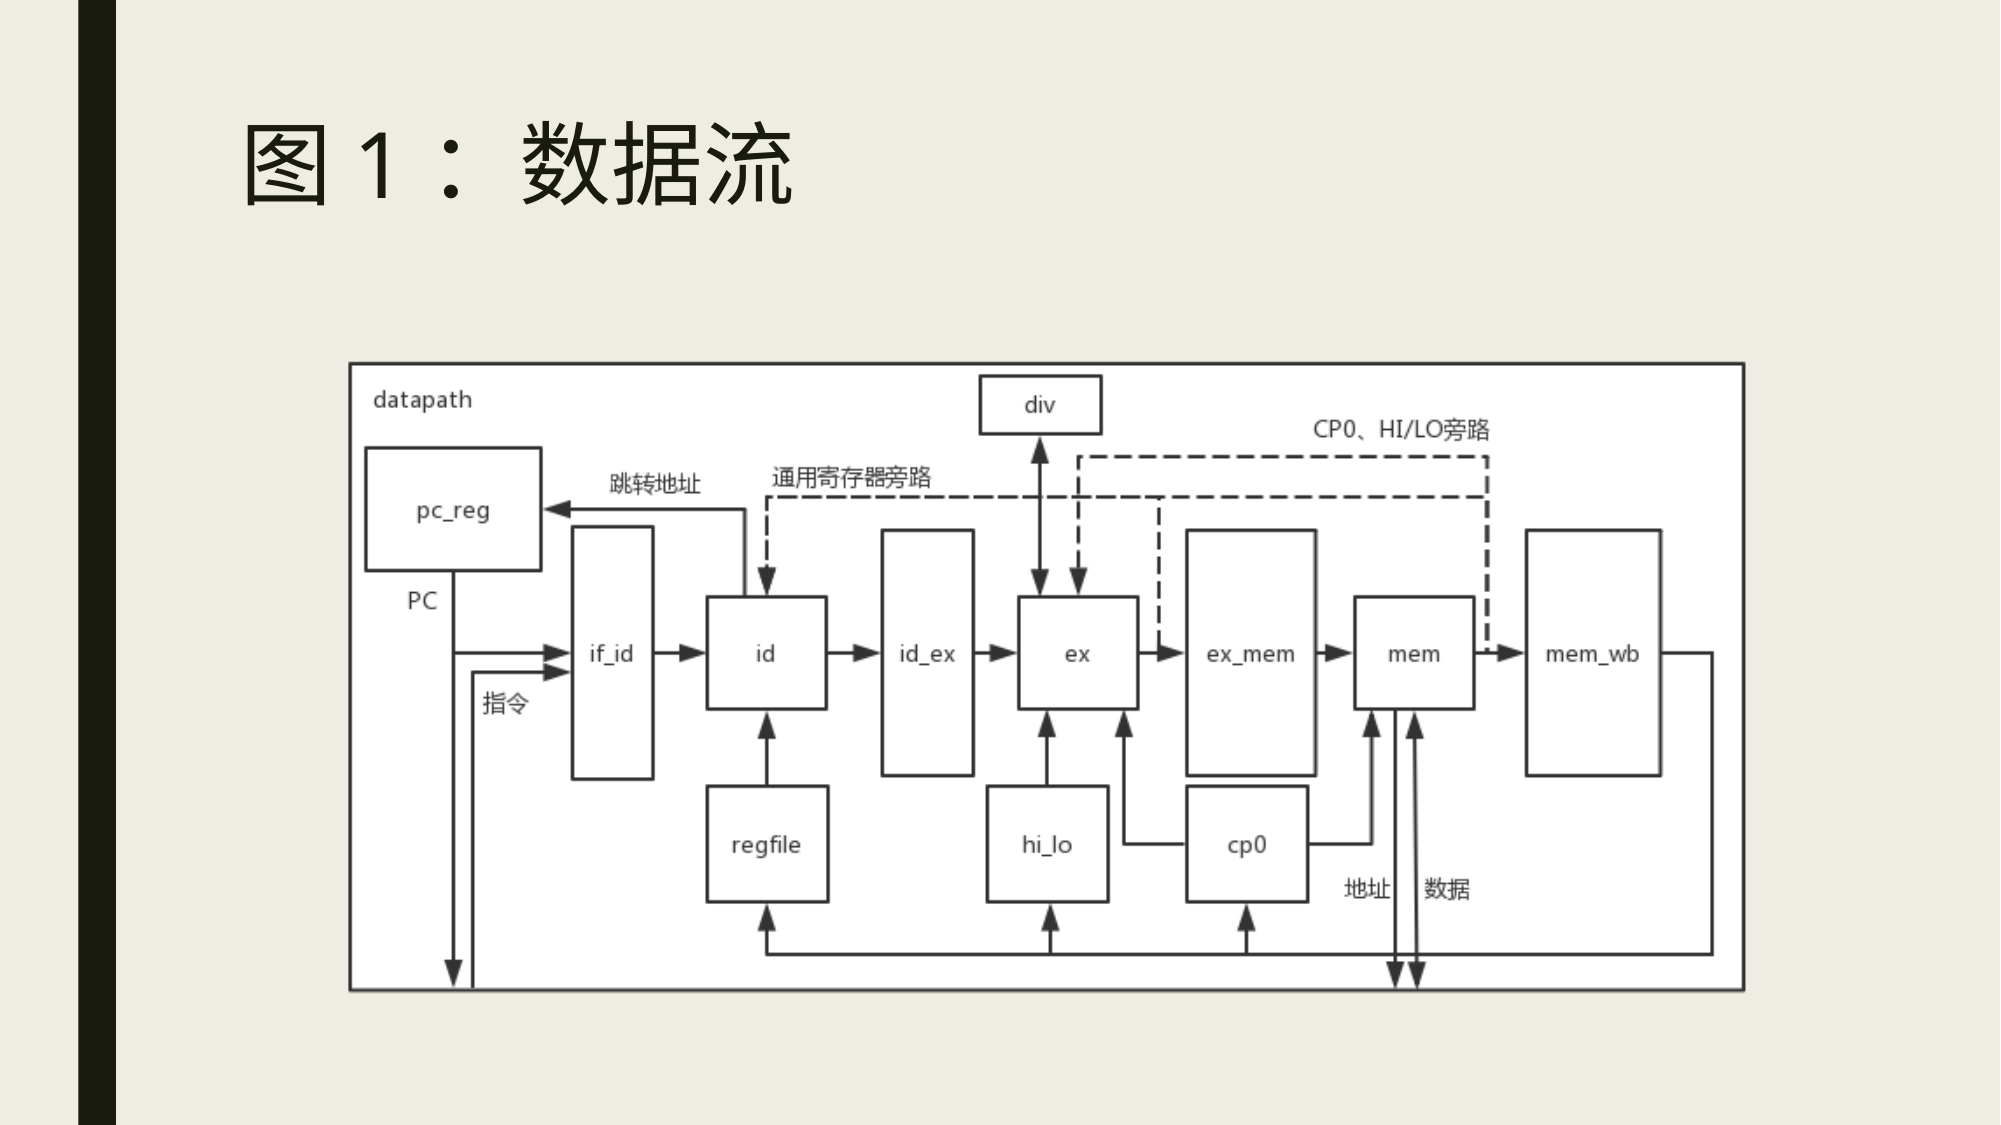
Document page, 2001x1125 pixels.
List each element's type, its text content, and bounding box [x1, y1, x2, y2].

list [199, 280, 1800, 1046]
title 图1：数据流 [225, 112, 1800, 280]
